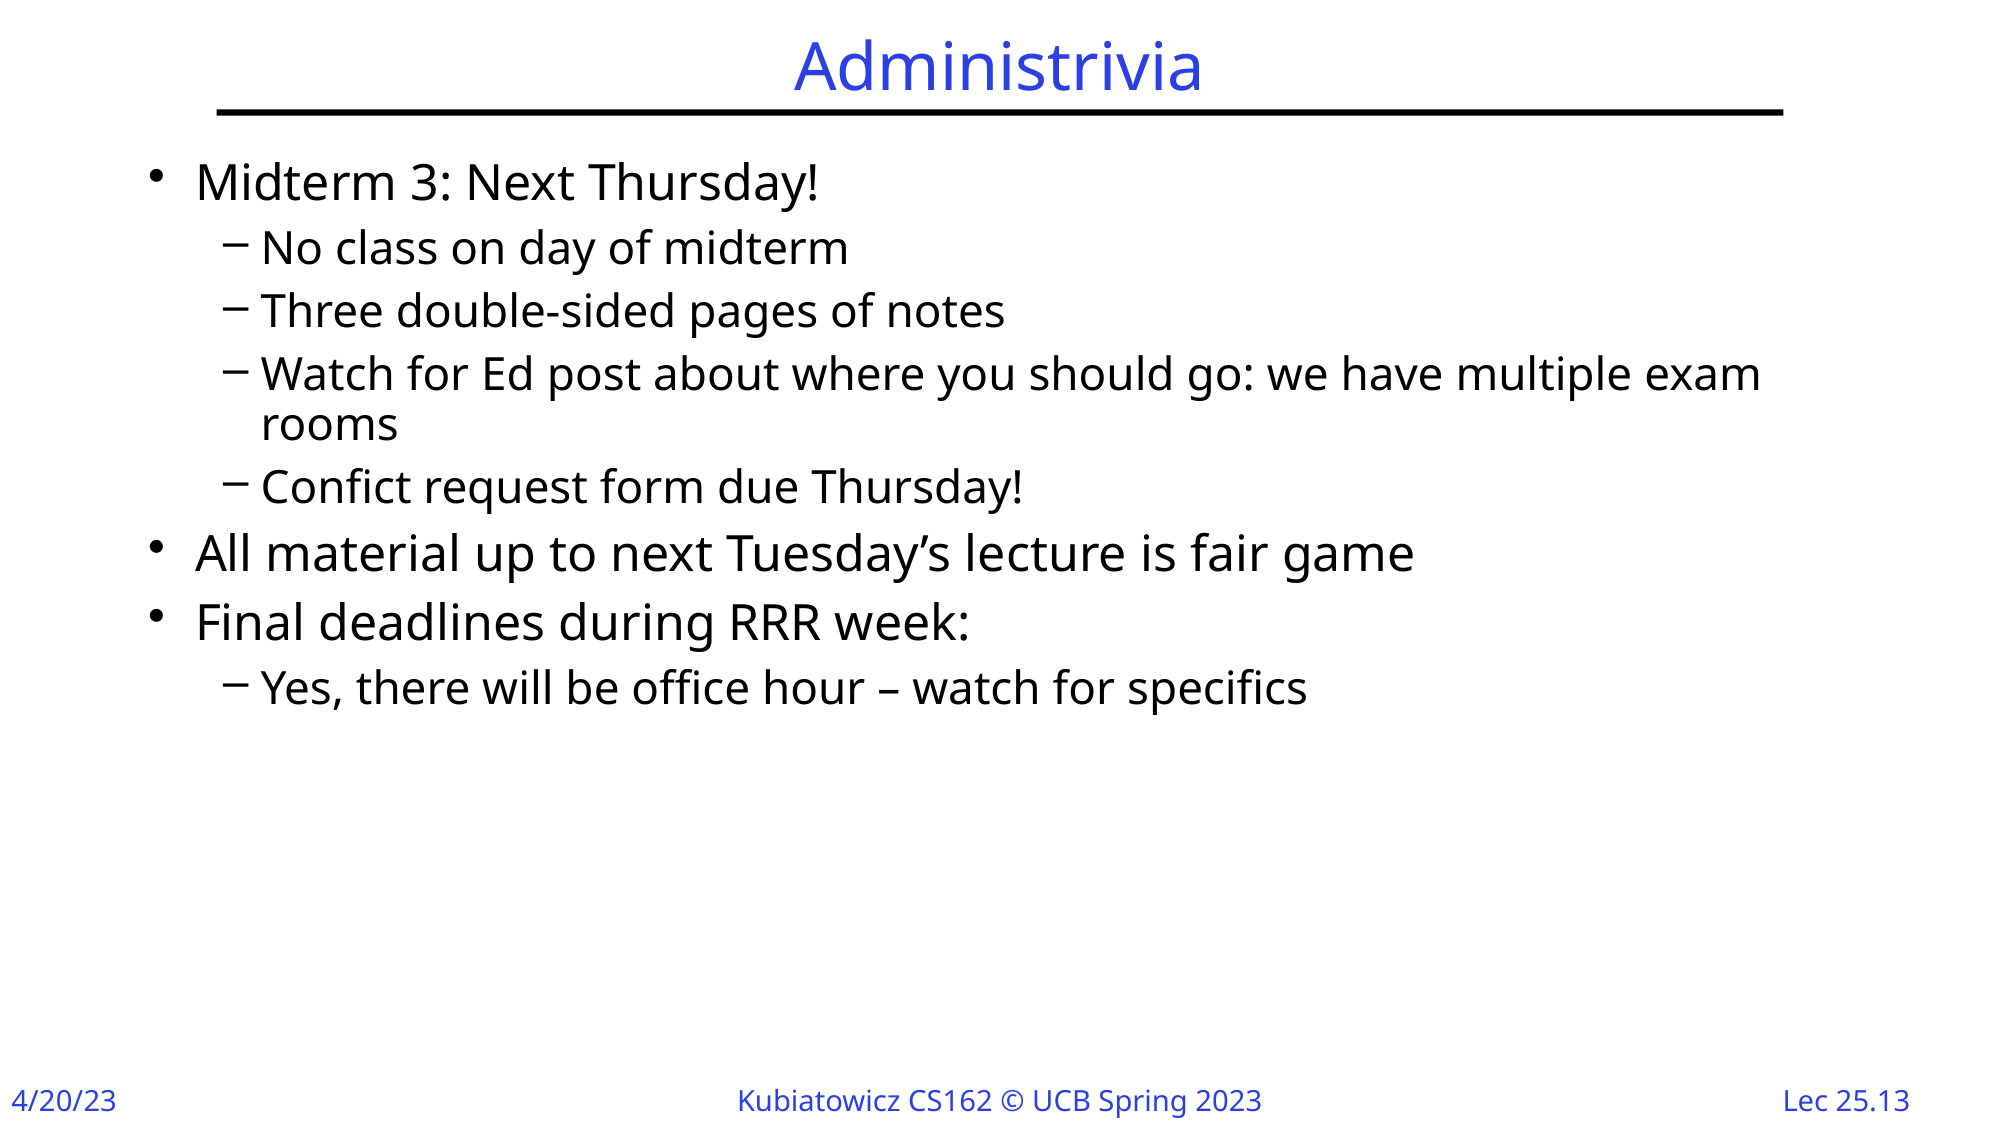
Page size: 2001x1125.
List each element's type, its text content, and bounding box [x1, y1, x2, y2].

list Midterm 3: Next Thursday! No class on day of midterm Three double-sided pages of notes Watch for Ed post about where you should go: we have multiple exam rooms Confict request form due Thursday! All material up to next Tuesday’s lecture is fair game Final deadlines during RRR week: Yes, there will be office hour – watch for specifics [133, 149, 1867, 988]
title Administrivia [216, 24, 1784, 113]
